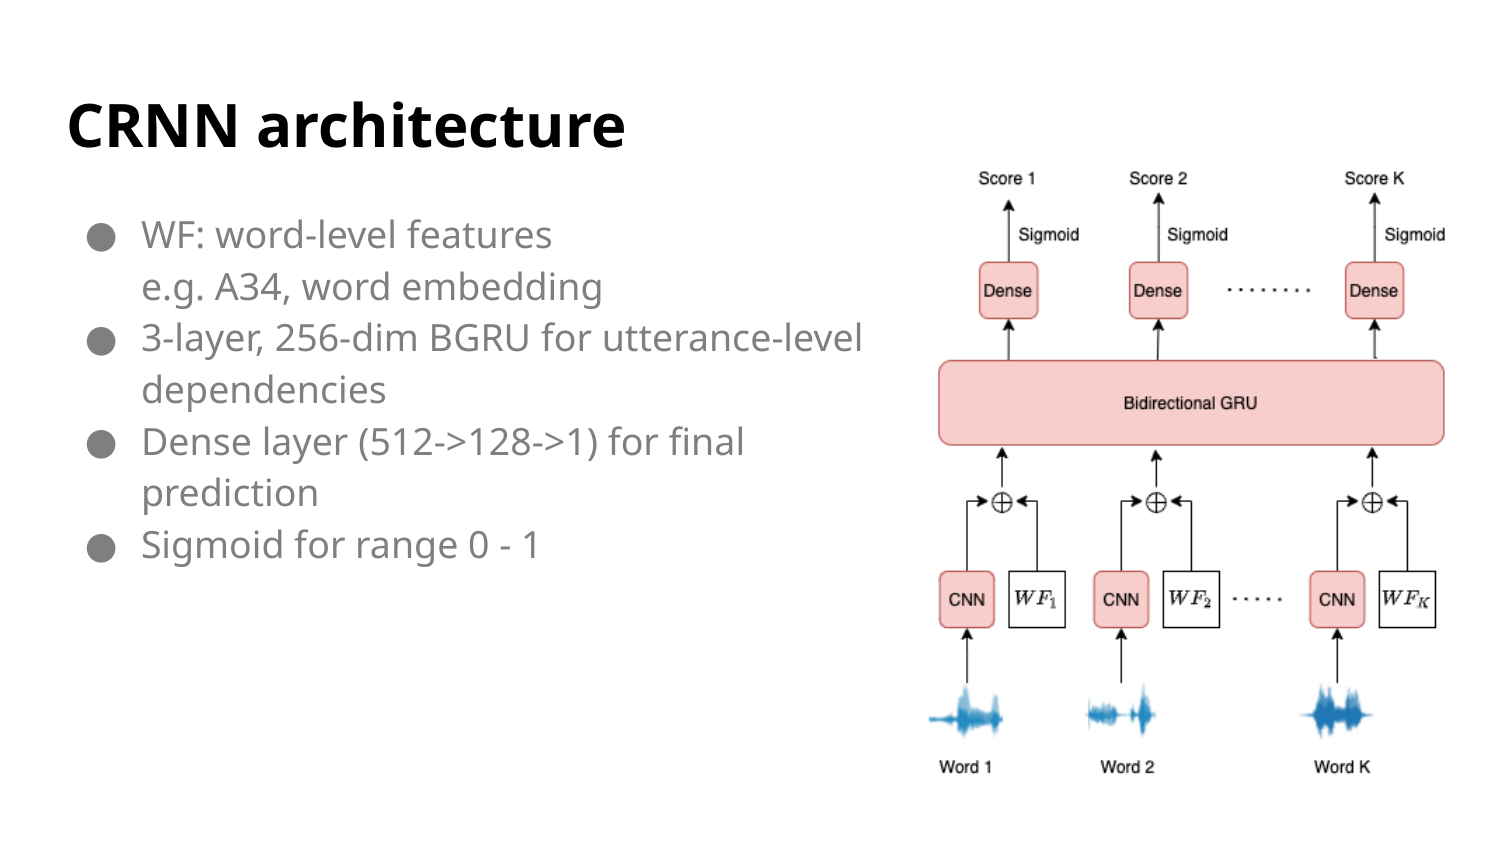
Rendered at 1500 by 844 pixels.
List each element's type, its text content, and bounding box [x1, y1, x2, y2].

picture [922, 155, 1450, 783]
list WF: word-level features e.g. A34, word embedding 3-layer, 256-dim BGRU for utterance-level dependencies Dense layer (512->128->1) for final prediction Sigmoid for range 0 - 1 [51, 189, 923, 825]
title CRNN architecture [51, 72, 1449, 176]
